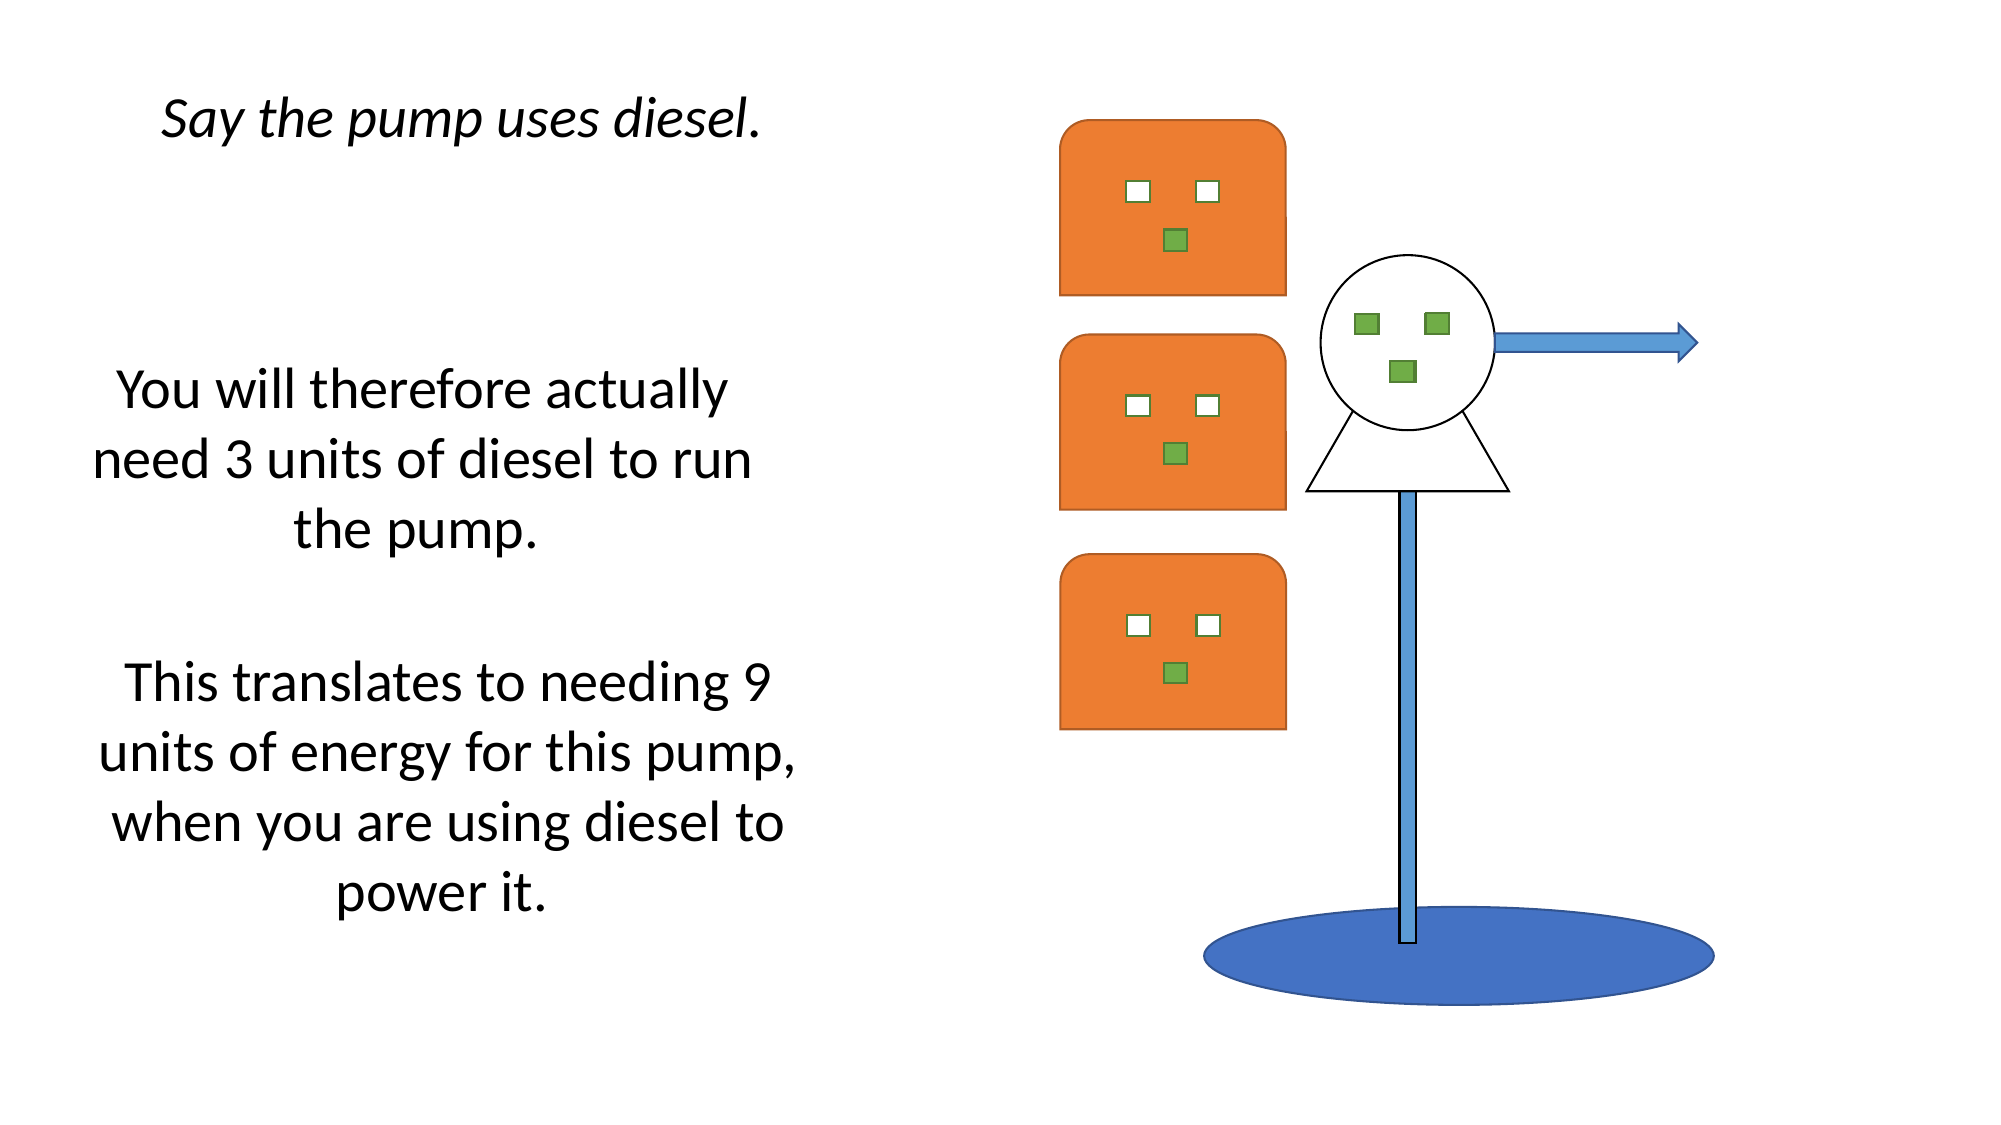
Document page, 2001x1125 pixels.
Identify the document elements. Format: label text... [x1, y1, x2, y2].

text_box [1195, 614, 1204, 637]
text_box [1059, 333, 1204, 511]
text_box [1125, 394, 1151, 417]
text_box [1059, 119, 1287, 297]
text_box [1195, 180, 1220, 203]
text_box [1195, 394, 1204, 417]
text_box [1163, 442, 1188, 465]
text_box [1204, 255, 1714, 1005]
text_box You will therefore actually need 3 units of diesel to run the pump. [42, 342, 804, 568]
text_box [1125, 180, 1151, 203]
text_box [1126, 614, 1151, 637]
text_box This translates to needing 9 units of energy for this pump, when you are using diesel to power it. [68, 635, 829, 931]
text_box [1163, 229, 1188, 252]
text_box [1163, 662, 1188, 684]
text_box Say the pump uses diesel. [82, 72, 843, 157]
text_box [1059, 553, 1204, 731]
